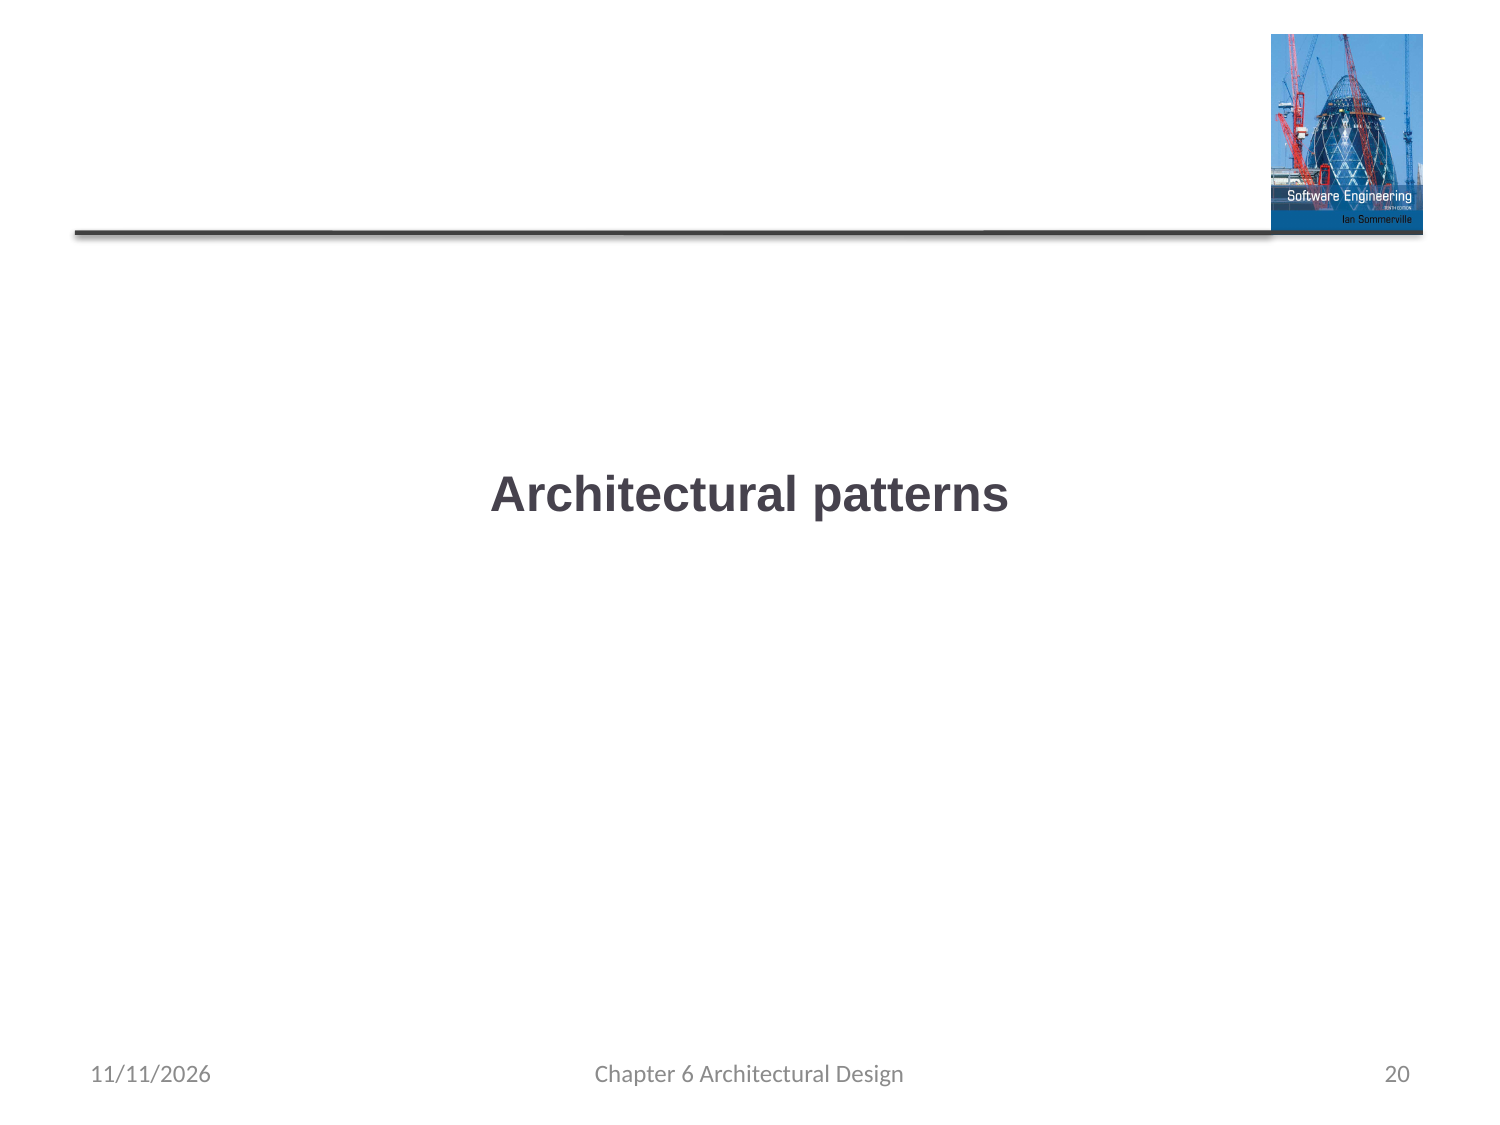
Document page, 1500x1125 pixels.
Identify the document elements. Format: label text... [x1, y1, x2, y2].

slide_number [75, 1042, 425, 1103]
picture [1271, 34, 1423, 230]
footer Chapter 6 Architectural Design [512, 1042, 988, 1103]
slide_number 20 [1074, 1042, 1425, 1103]
title Architectural patterns [74, 397, 1426, 586]
